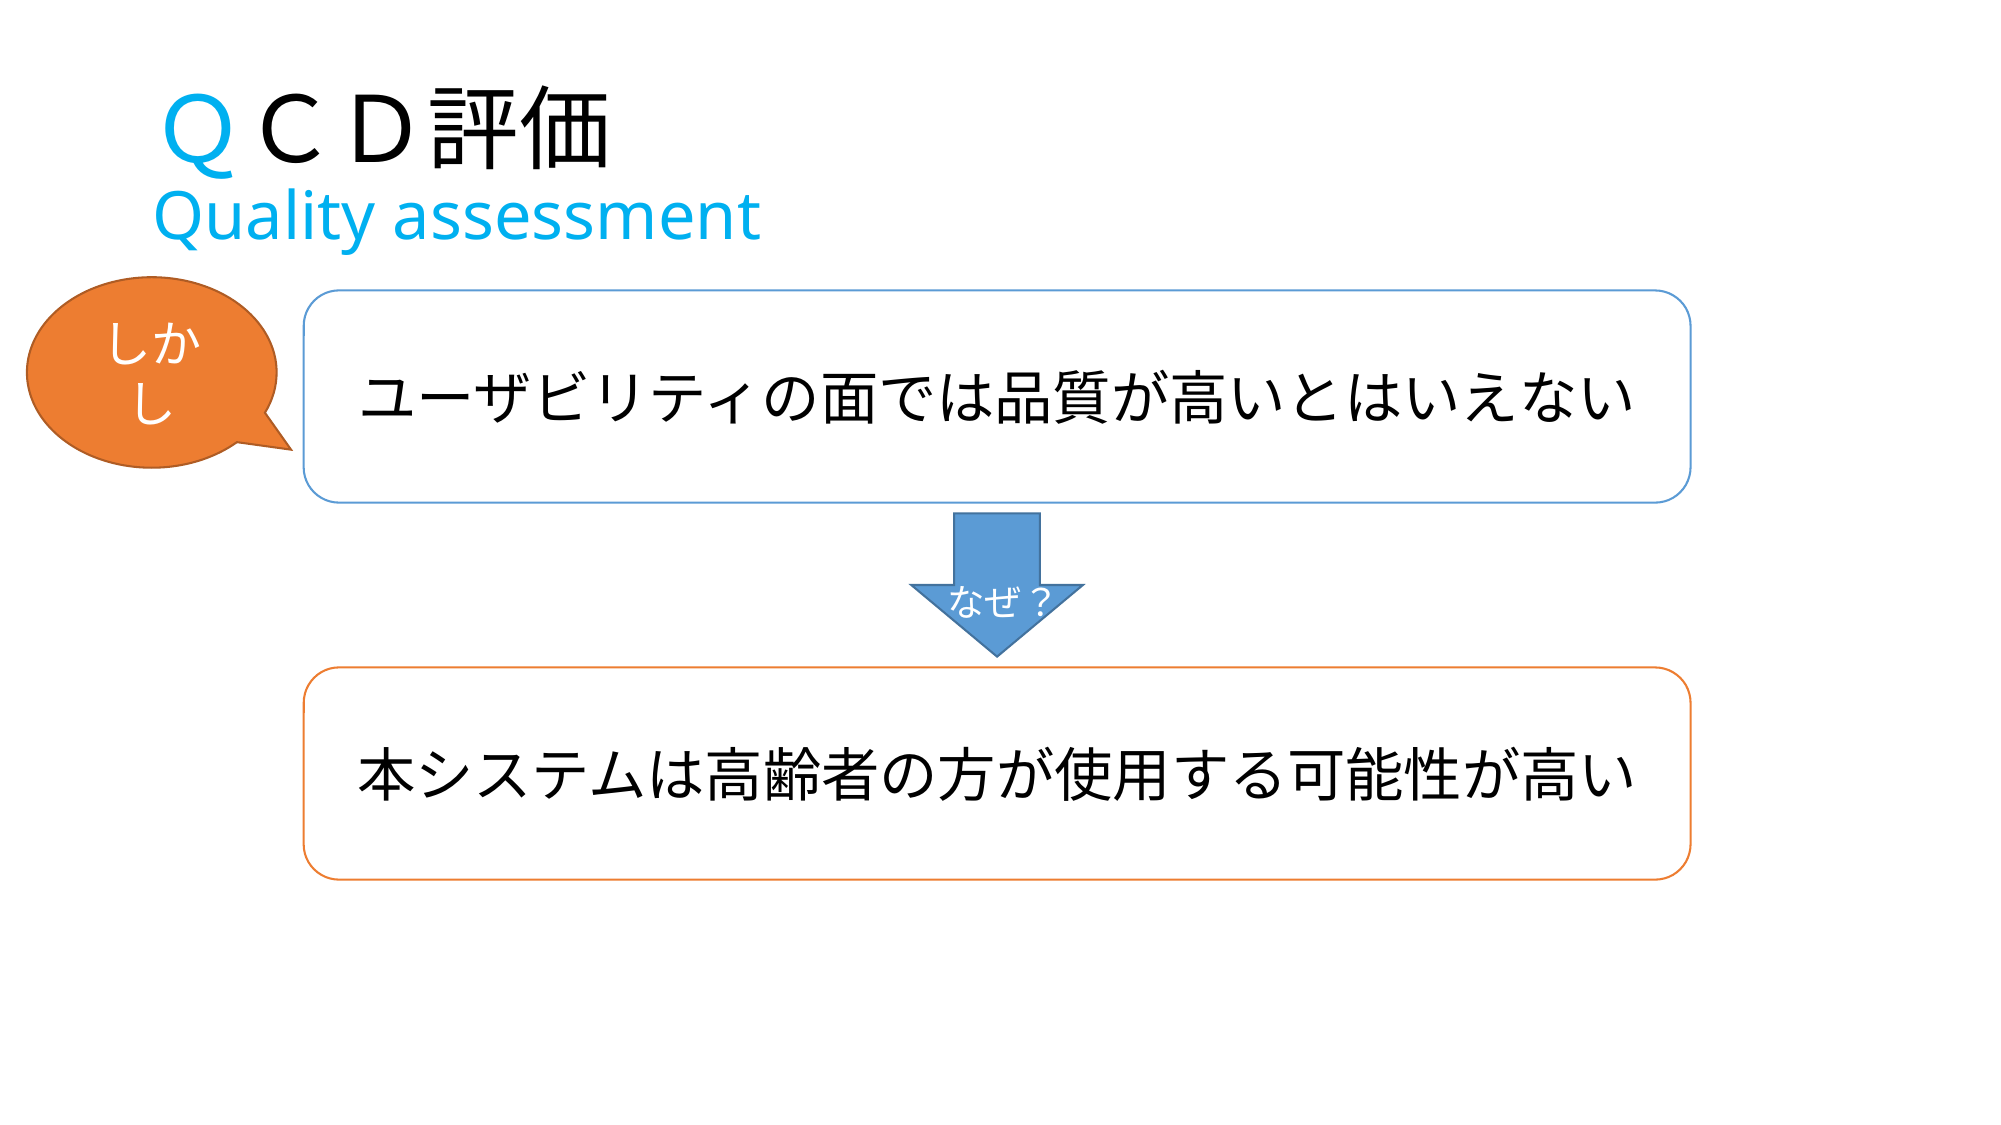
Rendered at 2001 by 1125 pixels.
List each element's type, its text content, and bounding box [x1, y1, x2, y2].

text_box 本システムは高齢者の方が使用する可能性が高い [302, 666, 1692, 881]
text_box [953, 512, 1041, 571]
text_box [964, 631, 1030, 658]
text_box [908, 583, 932, 604]
text_box ユーザビリティの面では品質が高いとはいえない [302, 289, 1692, 504]
text_box しかし [25, 276, 294, 469]
text_box なぜ？ [932, 571, 1204, 631]
title ＱＣＤ評価 Quality assessment [137, 59, 1863, 278]
